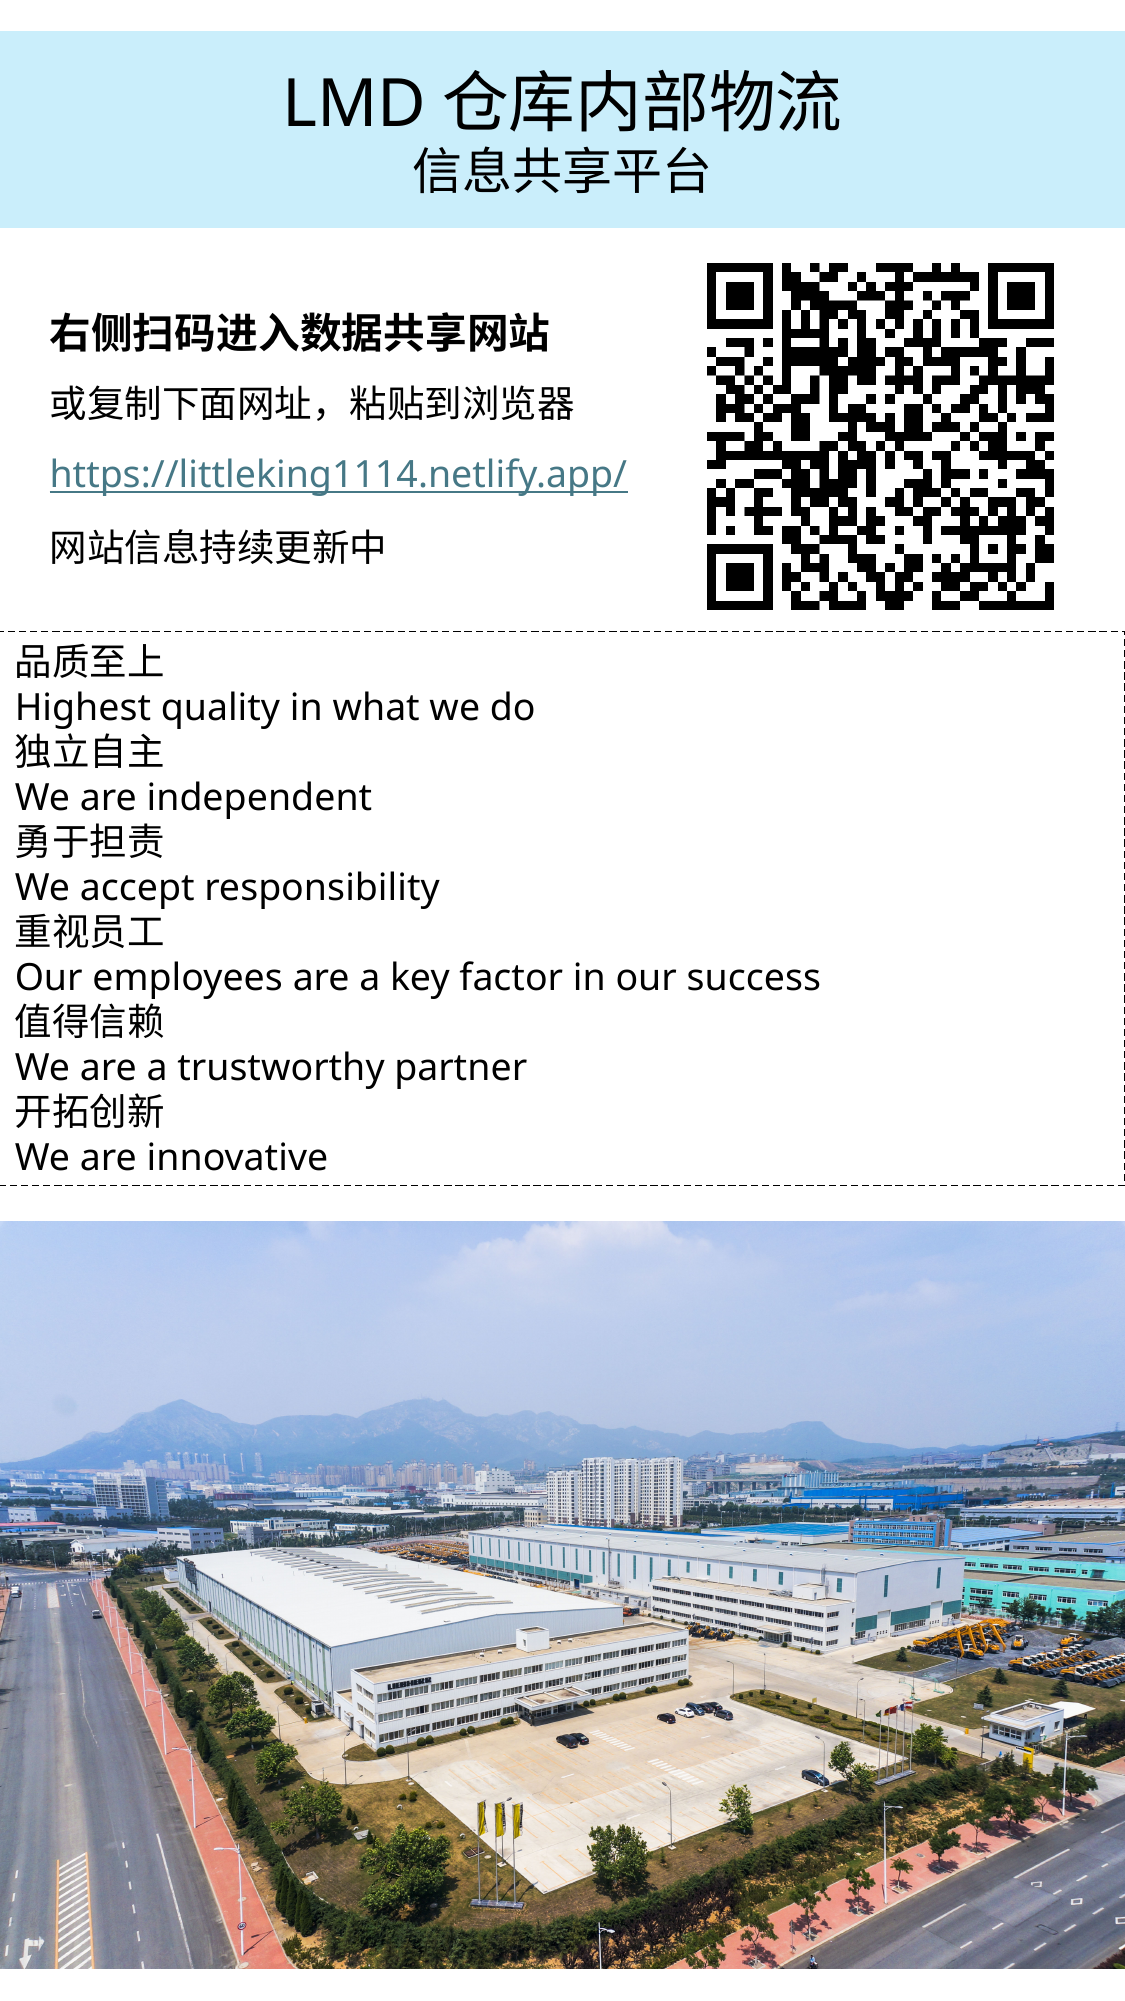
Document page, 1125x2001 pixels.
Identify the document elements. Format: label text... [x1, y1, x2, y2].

text_box LMD仓库内部物流 信息共享平台 [0, 31, 1125, 228]
text_box 右侧扫码进入数据共享网站 或复制下面网址，粘贴到浏览器 https://littleking1114.netlify.app/ 网站信息持续更新中 [34, 274, 668, 571]
picture [0, 1220, 1125, 1970]
picture [668, 225, 1091, 648]
text_box 品质至上 Highest quality in what we do 独立自主 We are independent 勇于担责 We accept responsibility 重视员工 Our employees are a key factor in our success 值得信赖 We are a trustworthy partner 开拓创新 We are innovative [0, 631, 1125, 1186]
